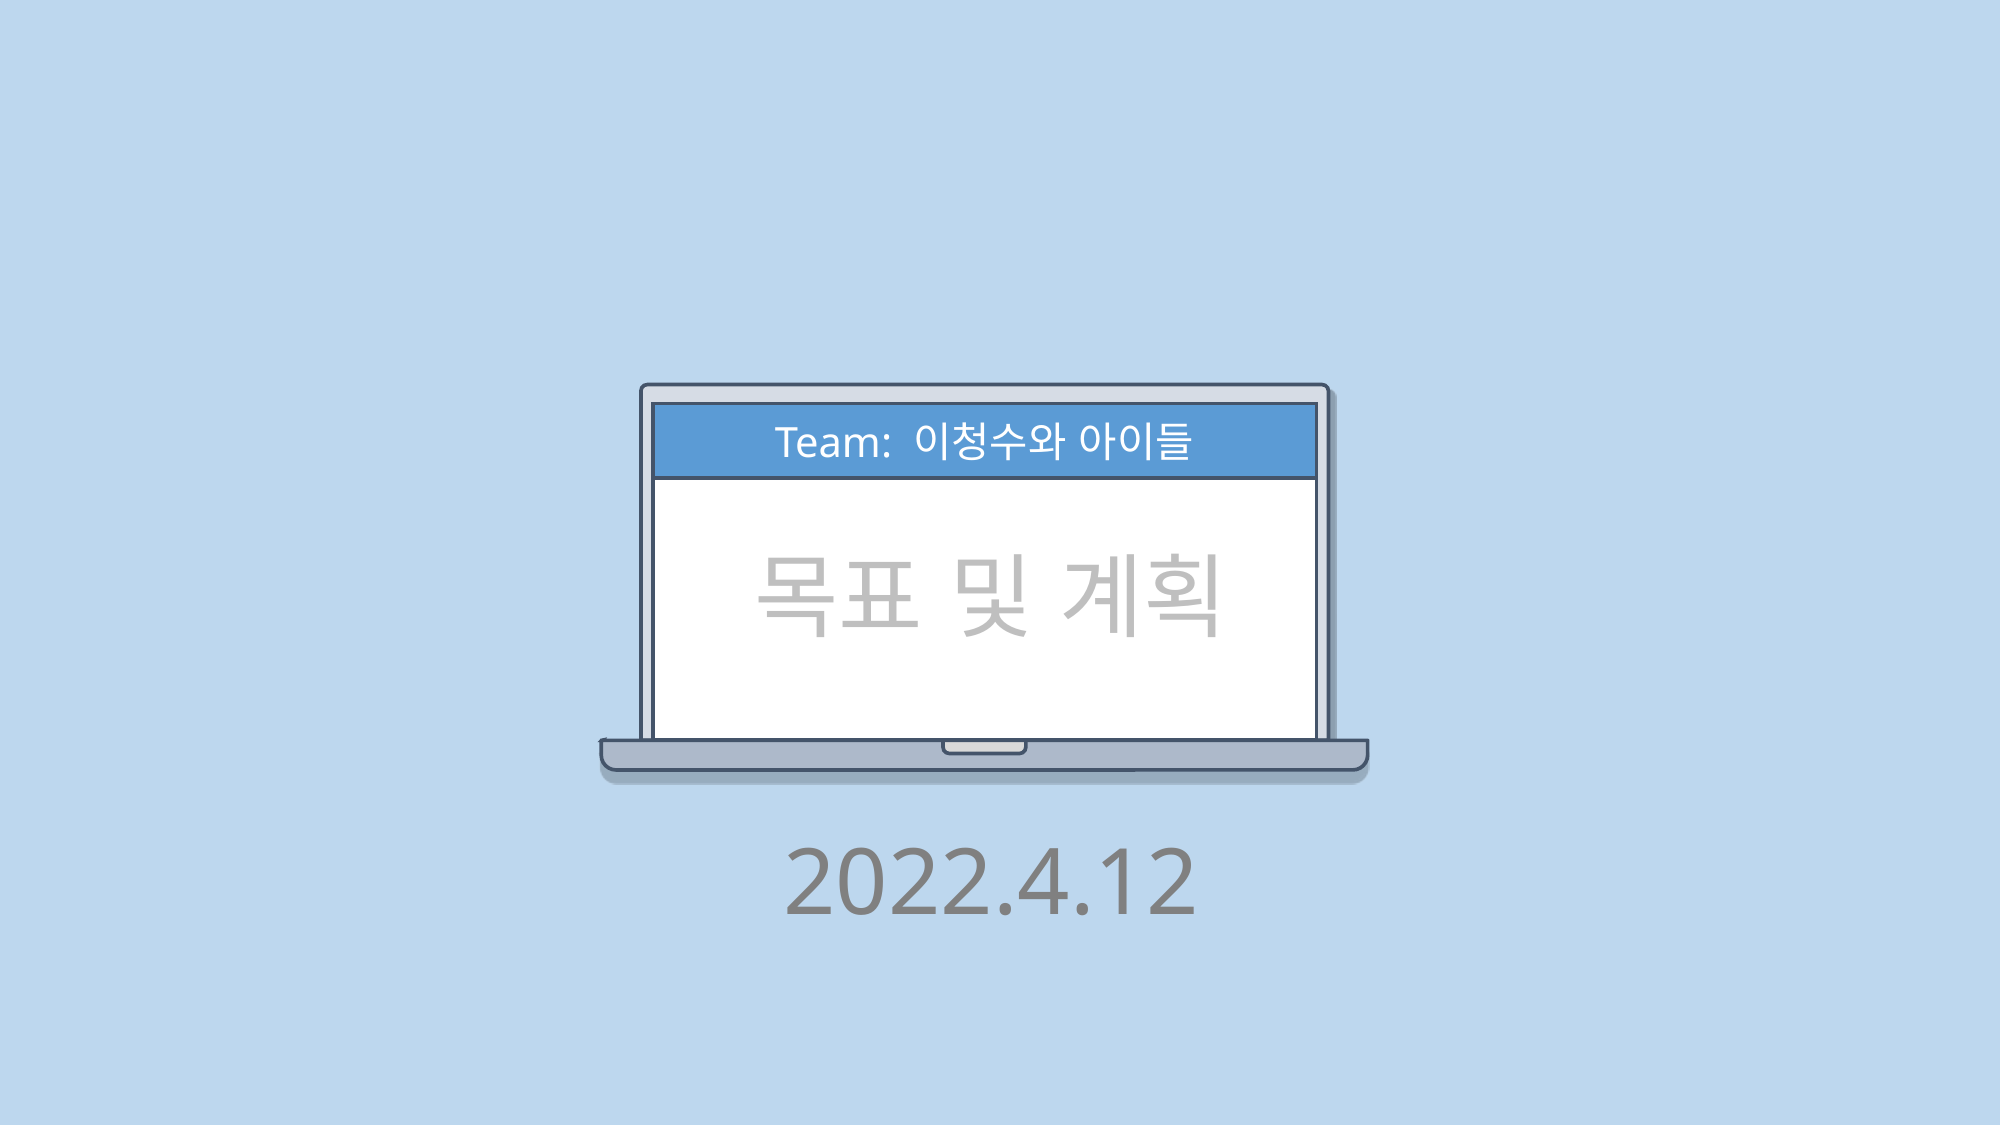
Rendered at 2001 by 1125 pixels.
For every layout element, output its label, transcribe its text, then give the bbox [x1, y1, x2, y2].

text_box 2022.4.12 [768, 815, 1215, 940]
text_box [0, 0, 2000, 1125]
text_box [640, 384, 1329, 740]
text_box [601, 740, 1368, 770]
